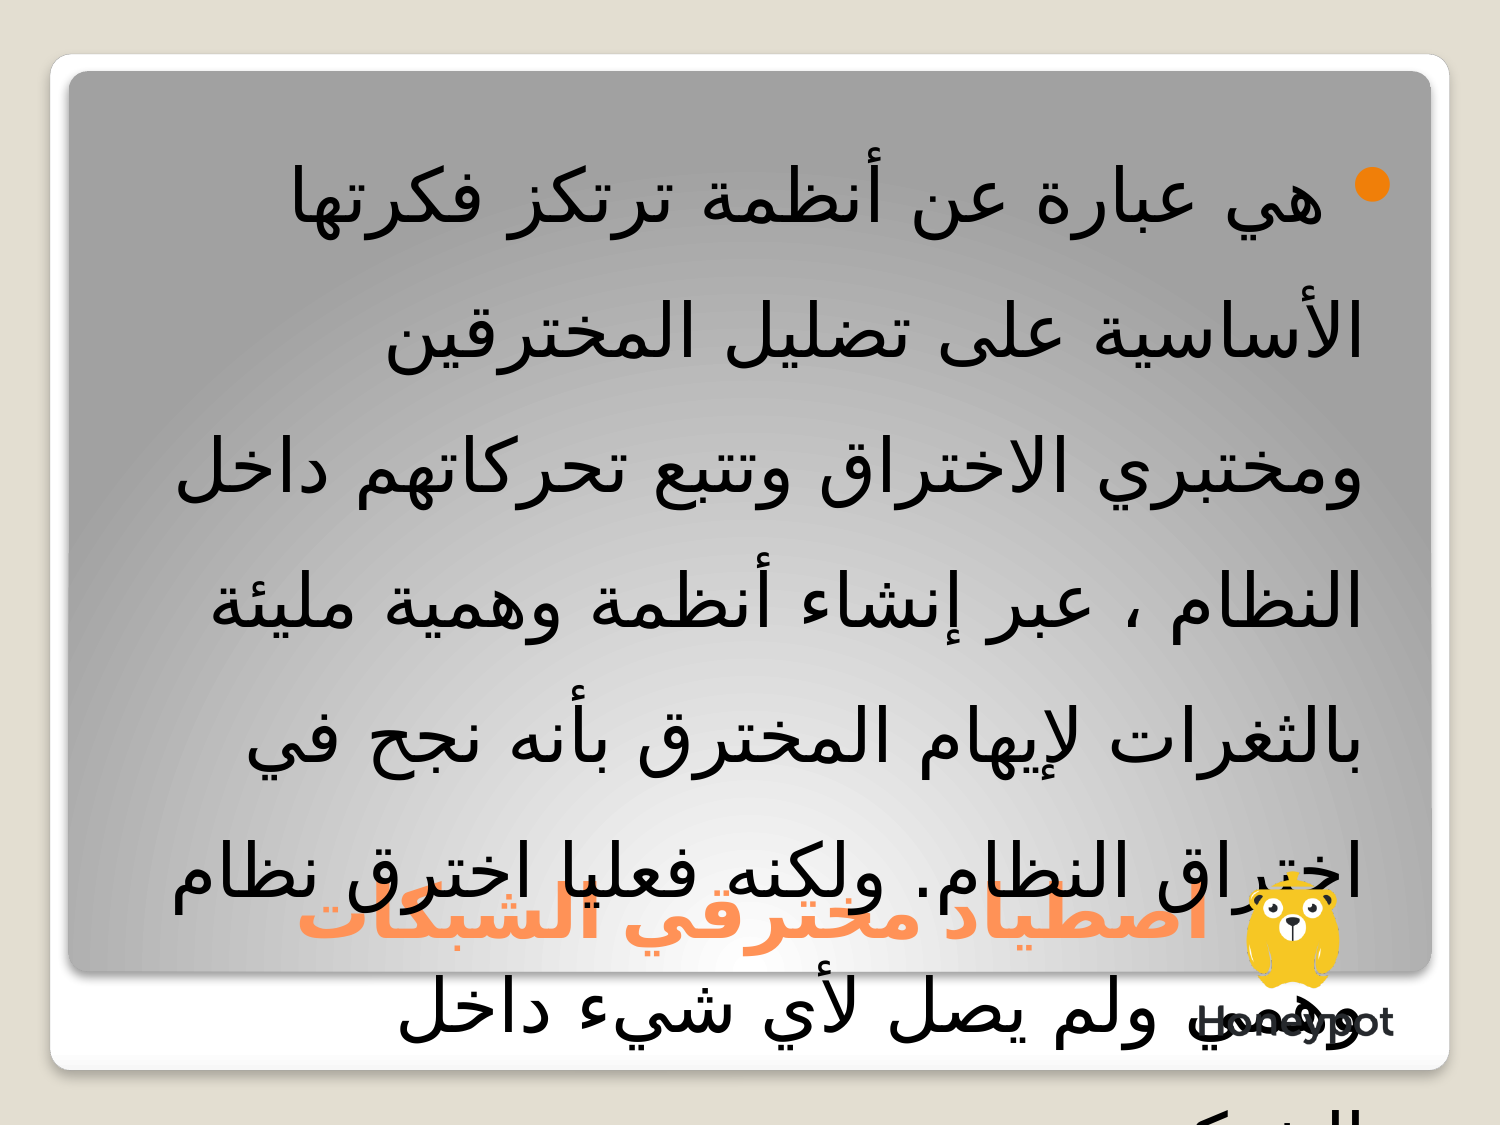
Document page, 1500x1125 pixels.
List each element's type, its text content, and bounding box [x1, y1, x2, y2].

picture [1148, 855, 1444, 1067]
title اصطياد مخترقي الشبكات [82, 849, 1425, 961]
list هي عبارة عن أنظمة ترتكز فكرتها الأساسية على تضليل المخترقين ومختبري الاختراق وتتبع تحركاتهم داخل النظام ، عبر إنشاء أنظمة وهمية مليئة بالثغرات لإيهام المخترق بأنه نجح في اختراق النظام. ولكنه فعليا اخترق نظام وهمي ولم يصل لأي شيء داخل الشبكة . [82, 86, 1425, 774]
